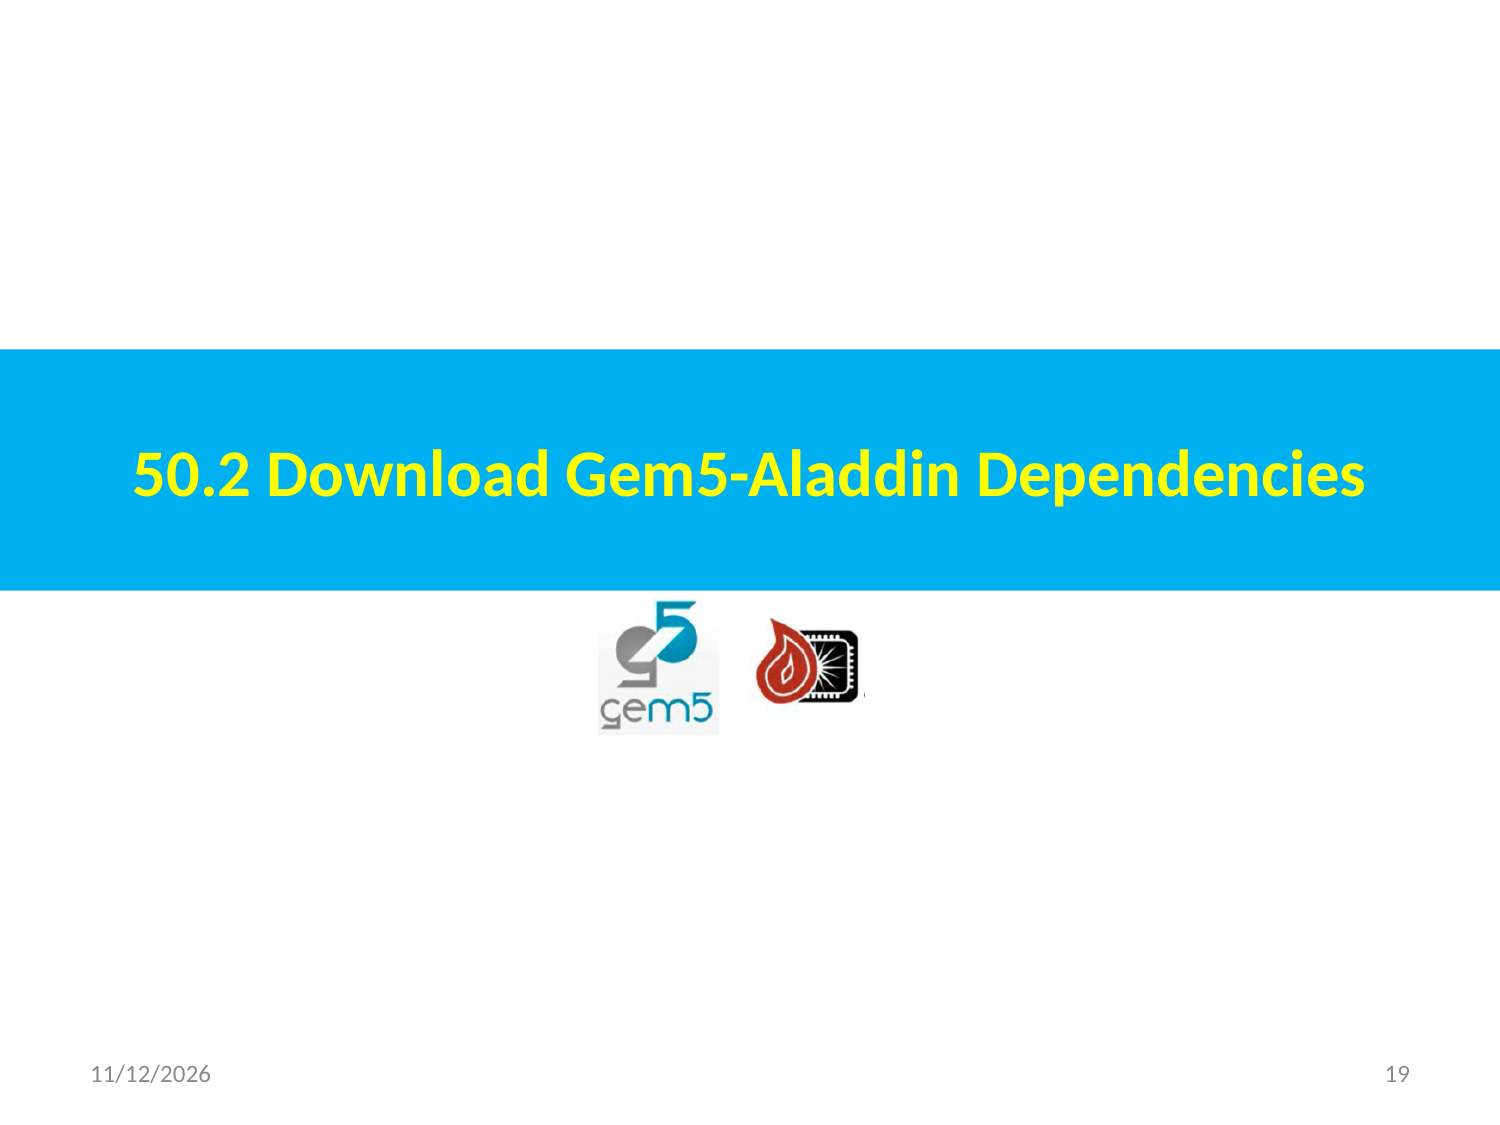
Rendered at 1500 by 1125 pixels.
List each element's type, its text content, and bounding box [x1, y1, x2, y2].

picture [598, 598, 866, 749]
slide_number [75, 1042, 425, 1103]
title 50.2 Download Gem5-Aladdin Dependencies [0, 349, 1500, 591]
slide_number 19 [1074, 1042, 1425, 1103]
